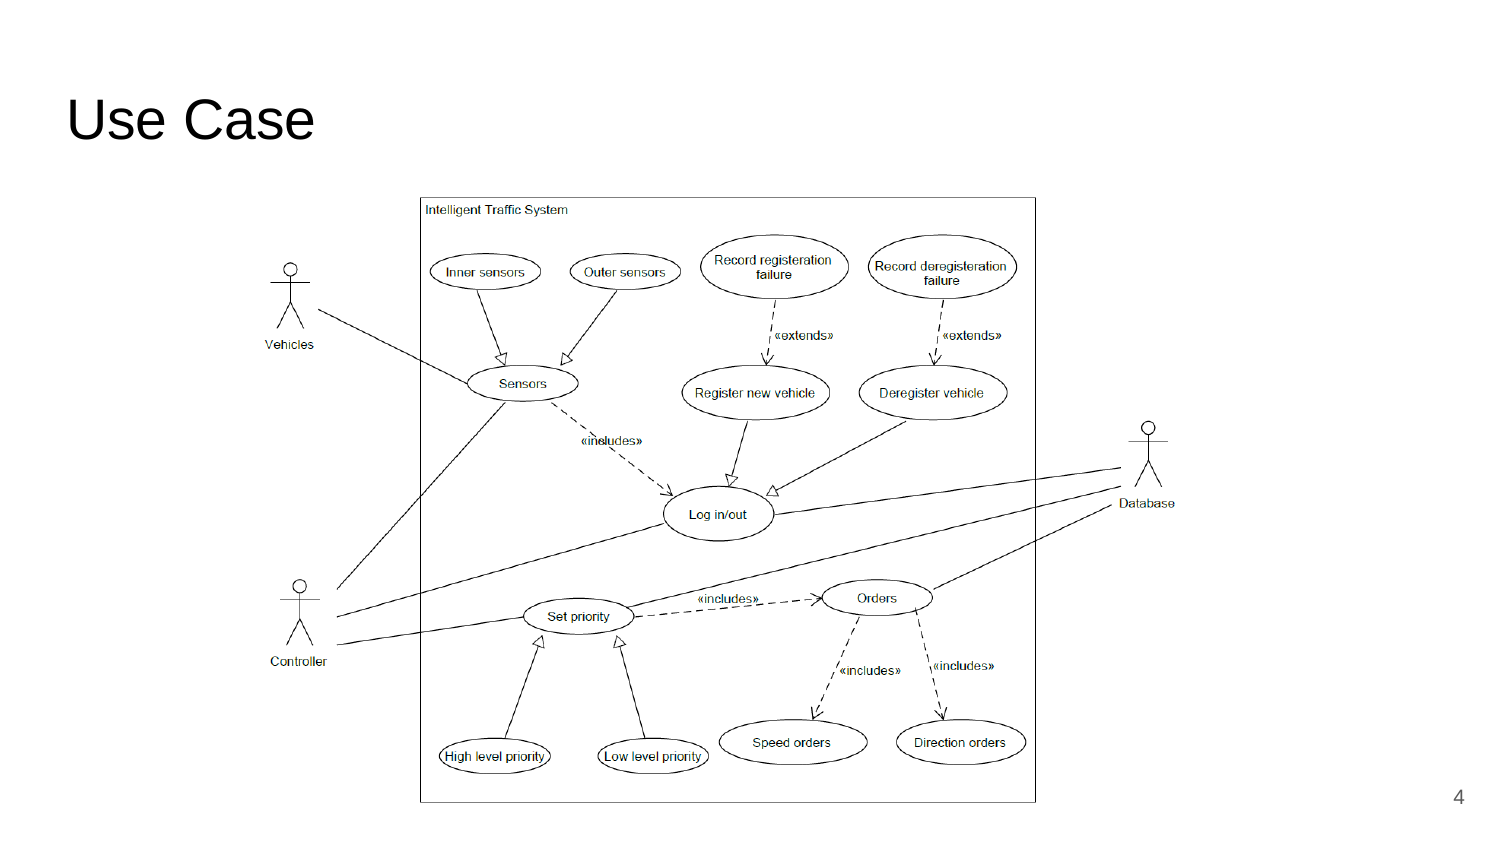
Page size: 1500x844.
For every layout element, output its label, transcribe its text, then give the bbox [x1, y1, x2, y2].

slide_number ‹#› [1389, 764, 1480, 830]
picture [241, 184, 1195, 813]
title Use Case [51, 72, 1449, 167]
